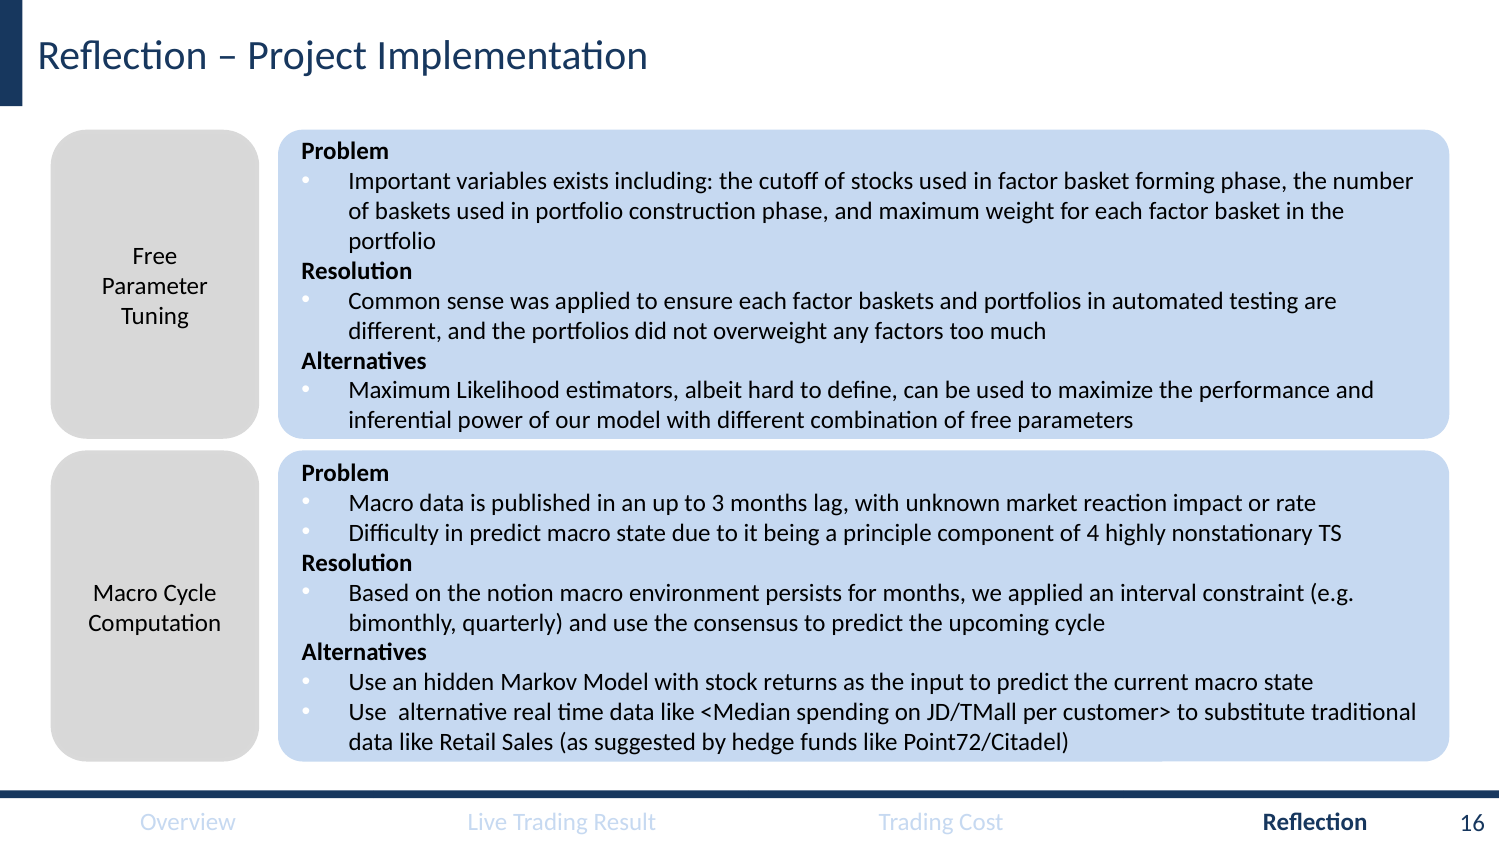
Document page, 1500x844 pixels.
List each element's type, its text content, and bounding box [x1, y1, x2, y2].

text_box Problem Macro data is published in an up to 3 months lag, with unknown market reaction impact or rate Difficulty in predict macro state due to it being a principle component of 4 highly nonstationary TS Resolution Based on the notion macro environment persists for months, we applied an interval constraint (e.g. bimonthly, quarterly) and use the consensus to predict the upcoming cycle Alternatives Use an hidden Markov Model with stock returns as the input to predict the current macro state Use alternative real time data like <Median spending on JD/TMall per customer> to substitute traditional data like Retail Sales (as suggested by hedge funds like Point72/Citadel) [278, 450, 1450, 762]
text_box Macro Cycle Computation [50, 450, 260, 762]
title Reflection – Project Implementation [22, 0, 1381, 107]
slide_number 16 [1149, 798, 1500, 844]
text_box Free Parameter Tuning [50, 129, 260, 439]
text_box Problem Important variables exists including: the cutoff of stocks used in factor basket forming phase, the number of baskets used in portfolio construction phase, and maximum weight for each factor basket in the portfolio Resolution Common sense was applied to ensure each factor baskets and portfolios in automated testing are different, and the portfolios did not overweight any factors too much Alternatives Maximum Likelihood estimators, albeit hard to define, can be used to maximize the performance and inferential power of our model with different combination of free parameters [278, 129, 1450, 439]
